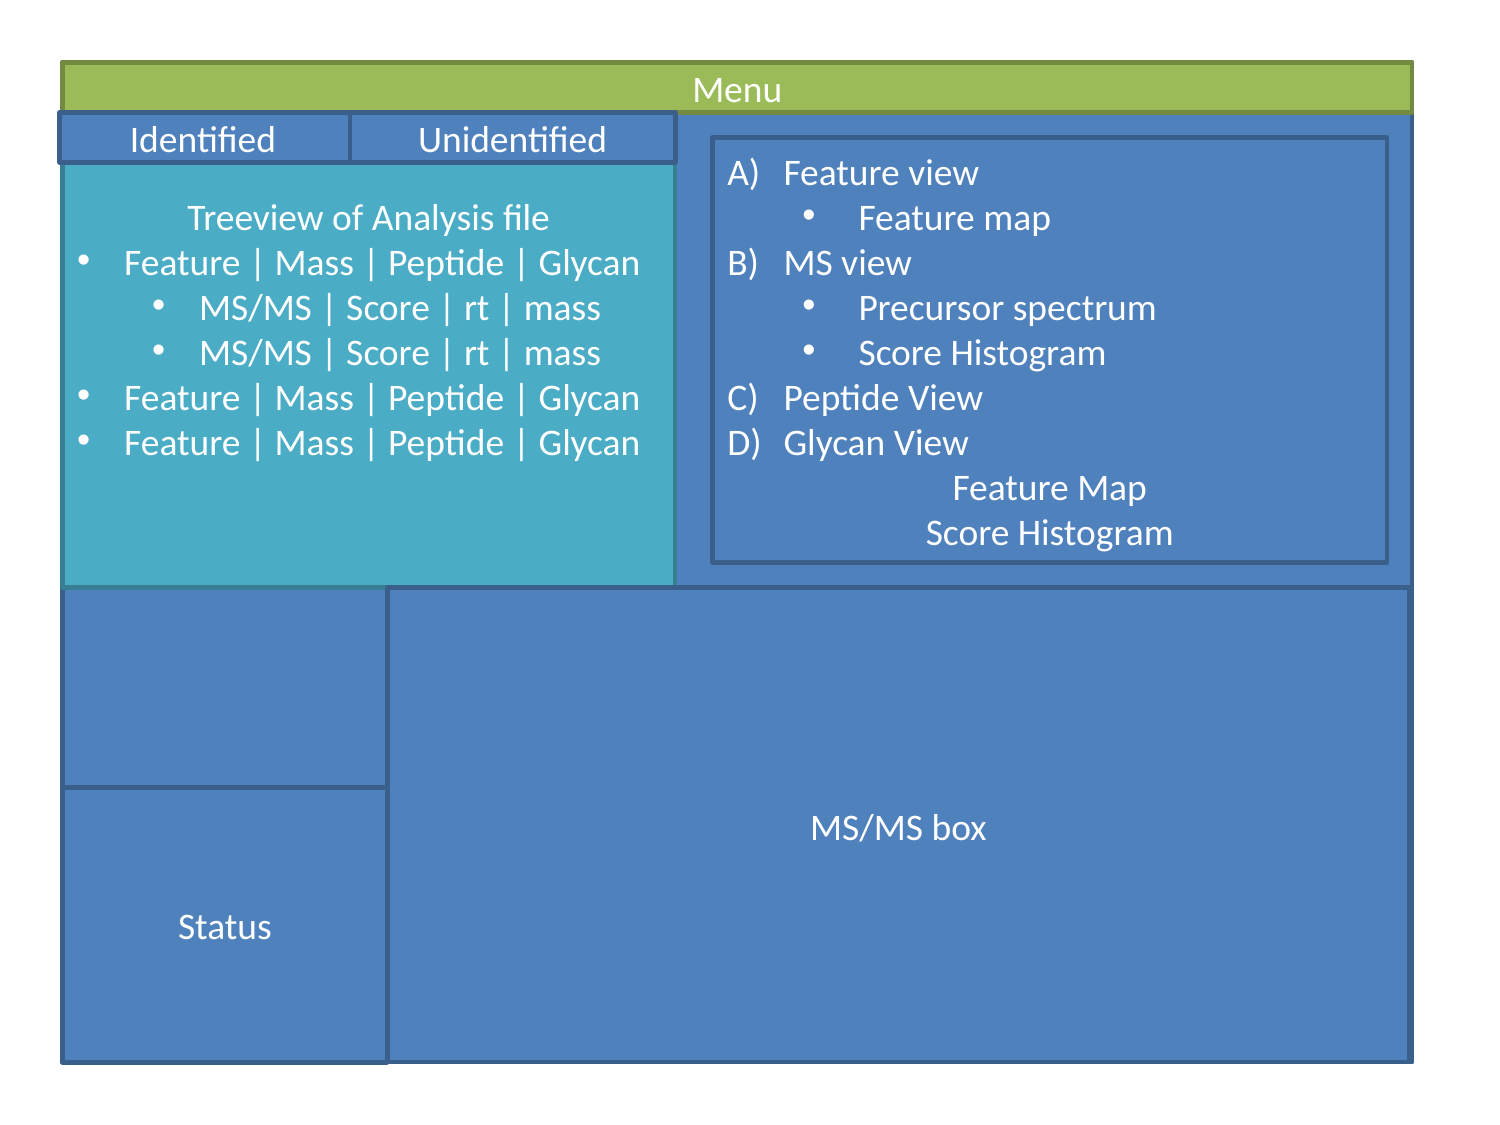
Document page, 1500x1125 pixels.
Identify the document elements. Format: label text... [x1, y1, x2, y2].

text_box Identified [57, 110, 348, 165]
text_box MS/MS box [385, 585, 1412, 1064]
text_box Status [60, 785, 389, 1065]
text_box Treeview of Analysis file Feature | Mass | Peptide | Glycan MS/MS | Score | rt | mass MS/MS | Score | rt | mass Feature | Mass | Peptide | Glycan Feature | Mass | Peptide | Glycan [60, 165, 677, 590]
text_box Feature view Feature map MS view Precursor spectrum Score Histogram Peptide View Glycan View Feature Map Score Histogram [710, 135, 1389, 565]
text_box Unidentified [348, 110, 678, 165]
text_box [677, 115, 1414, 1064]
text_box [60, 590, 385, 785]
text_box Menu [60, 60, 1414, 115]
